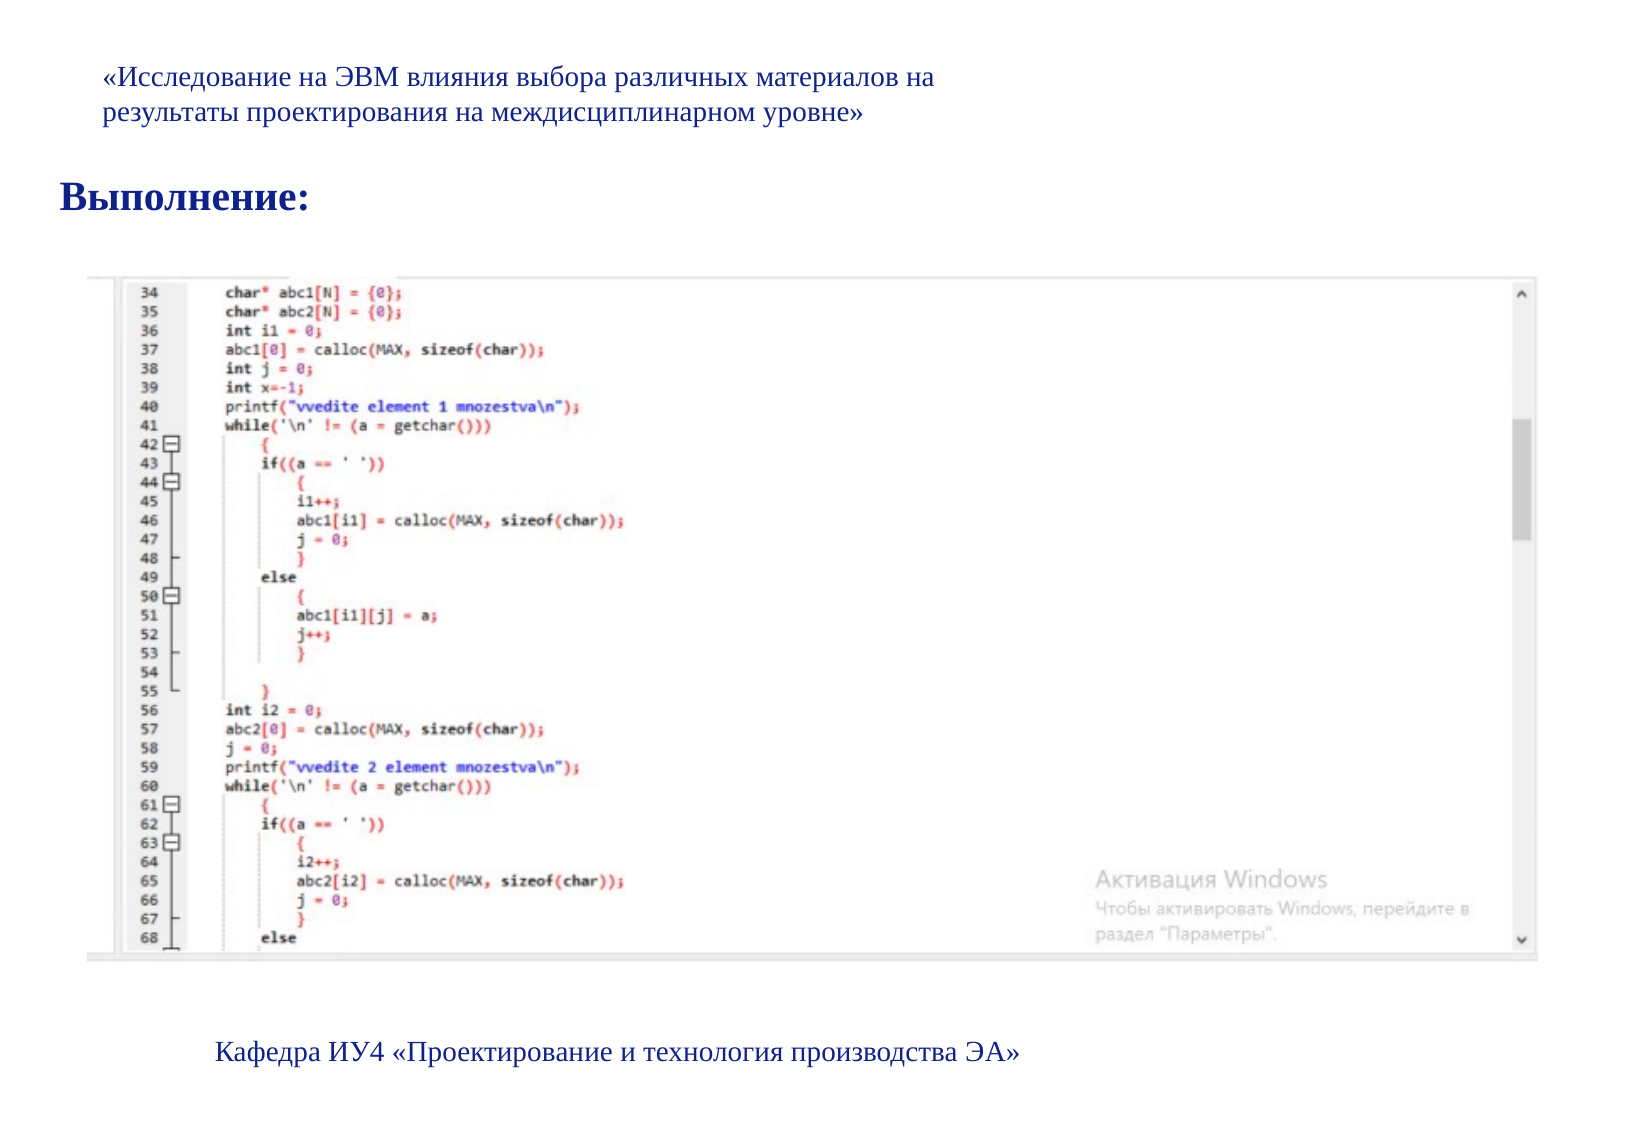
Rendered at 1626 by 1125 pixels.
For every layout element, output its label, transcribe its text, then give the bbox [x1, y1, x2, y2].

text_box Выполнение: [44, 160, 1506, 277]
picture [87, 276, 1538, 963]
text_box Кафедра ИУ4 «Проектирование и технология производства ЭА» [199, 1024, 1375, 1076]
text_box «Исследование на ЭВМ влияния выбора различных материалов на результаты проектирования на междисциплинарном уровне» [87, 49, 1488, 136]
